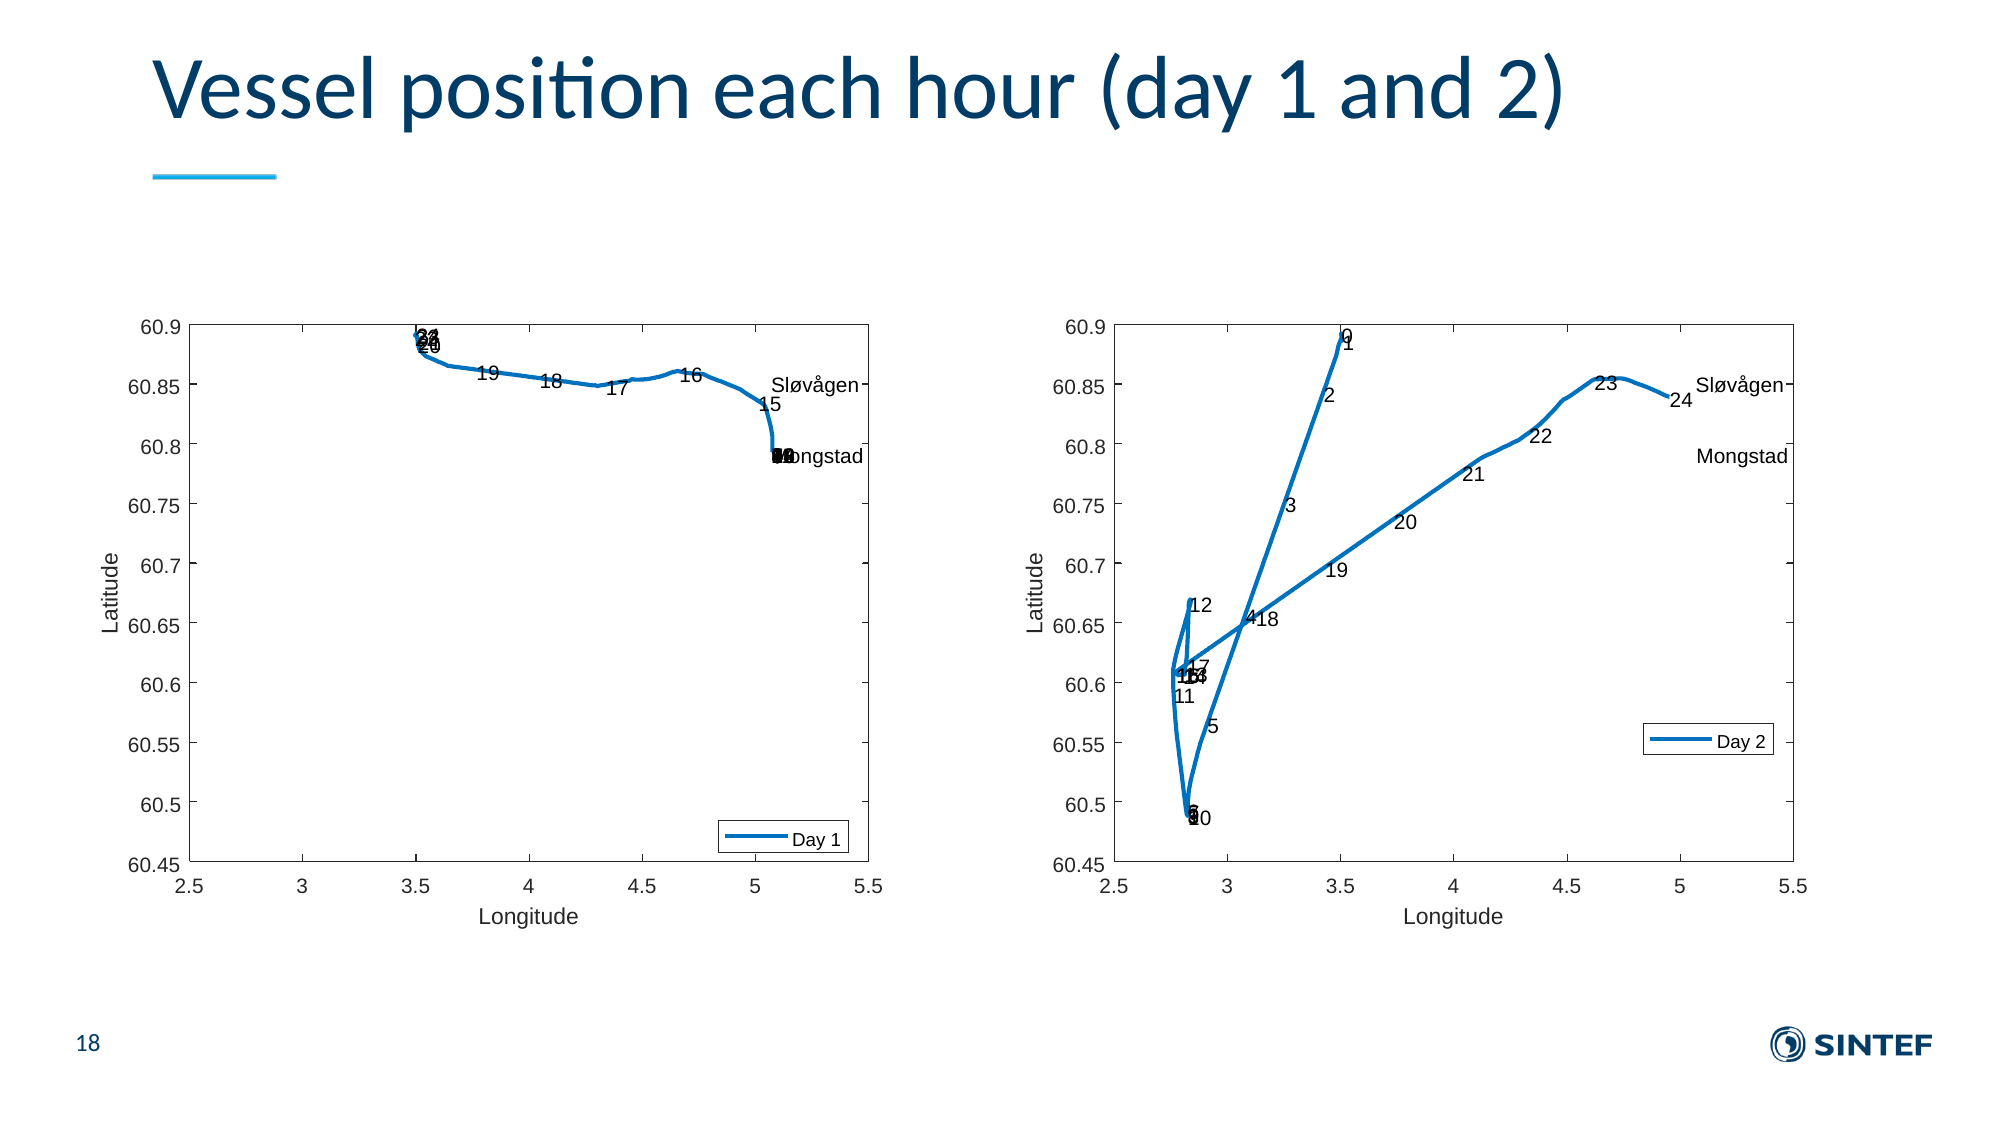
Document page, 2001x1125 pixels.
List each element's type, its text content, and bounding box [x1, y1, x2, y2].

picture [999, 275, 1875, 932]
slide_number 18 [75, 1026, 126, 1057]
picture [1770, 1026, 1932, 1062]
title Vessel position each hour (day 1 and 2) [152, 28, 1630, 181]
picture [75, 275, 951, 932]
